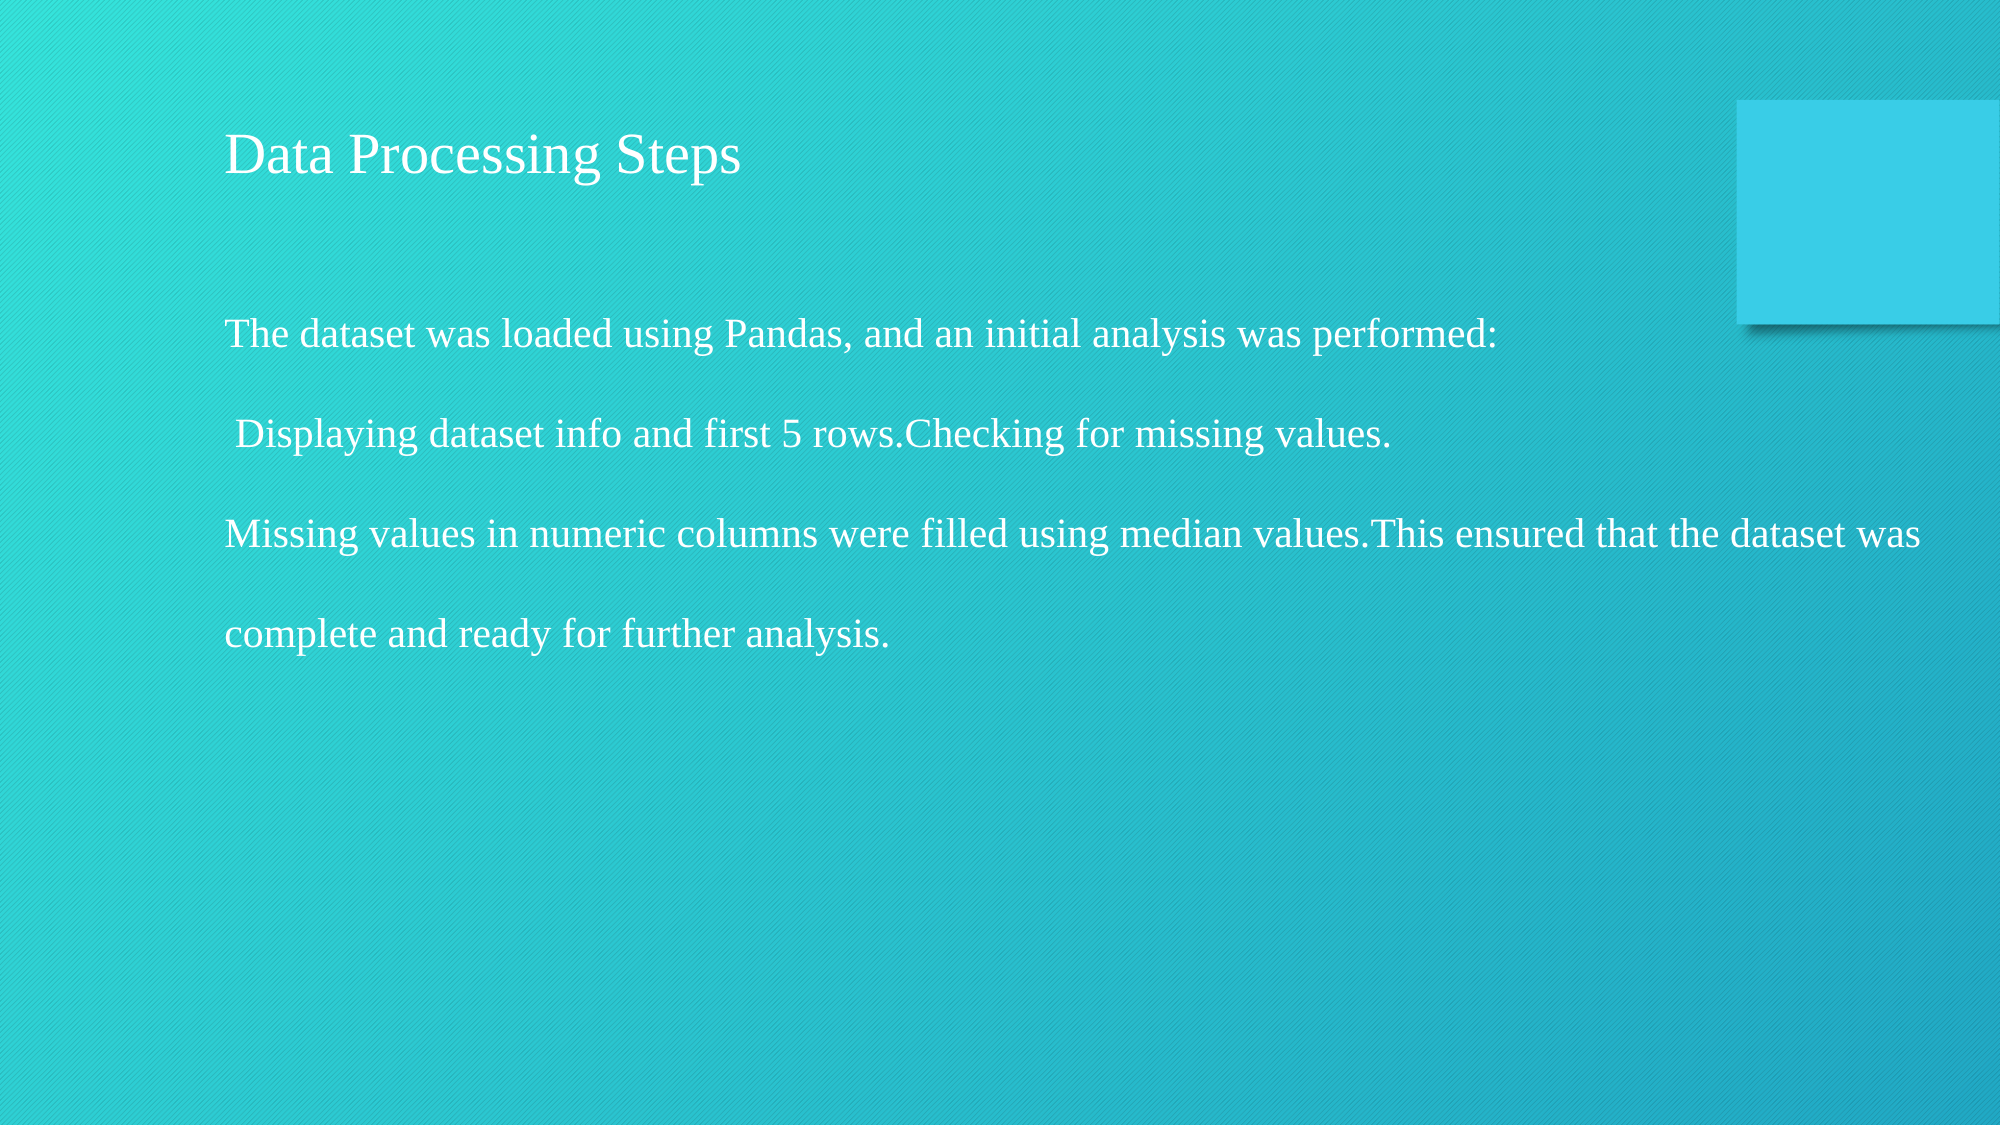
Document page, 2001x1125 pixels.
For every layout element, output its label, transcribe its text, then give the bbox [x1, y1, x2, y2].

text_box Data Processing Steps The dataset was loaded using Pandas, and an initial analysis was performed: Displaying dataset info and first 5 rows.Checking for missing values. Missing values in numeric columns were filled using median values.This ensured that the dataset was complete and ready for further analysis. [209, 108, 2000, 708]
